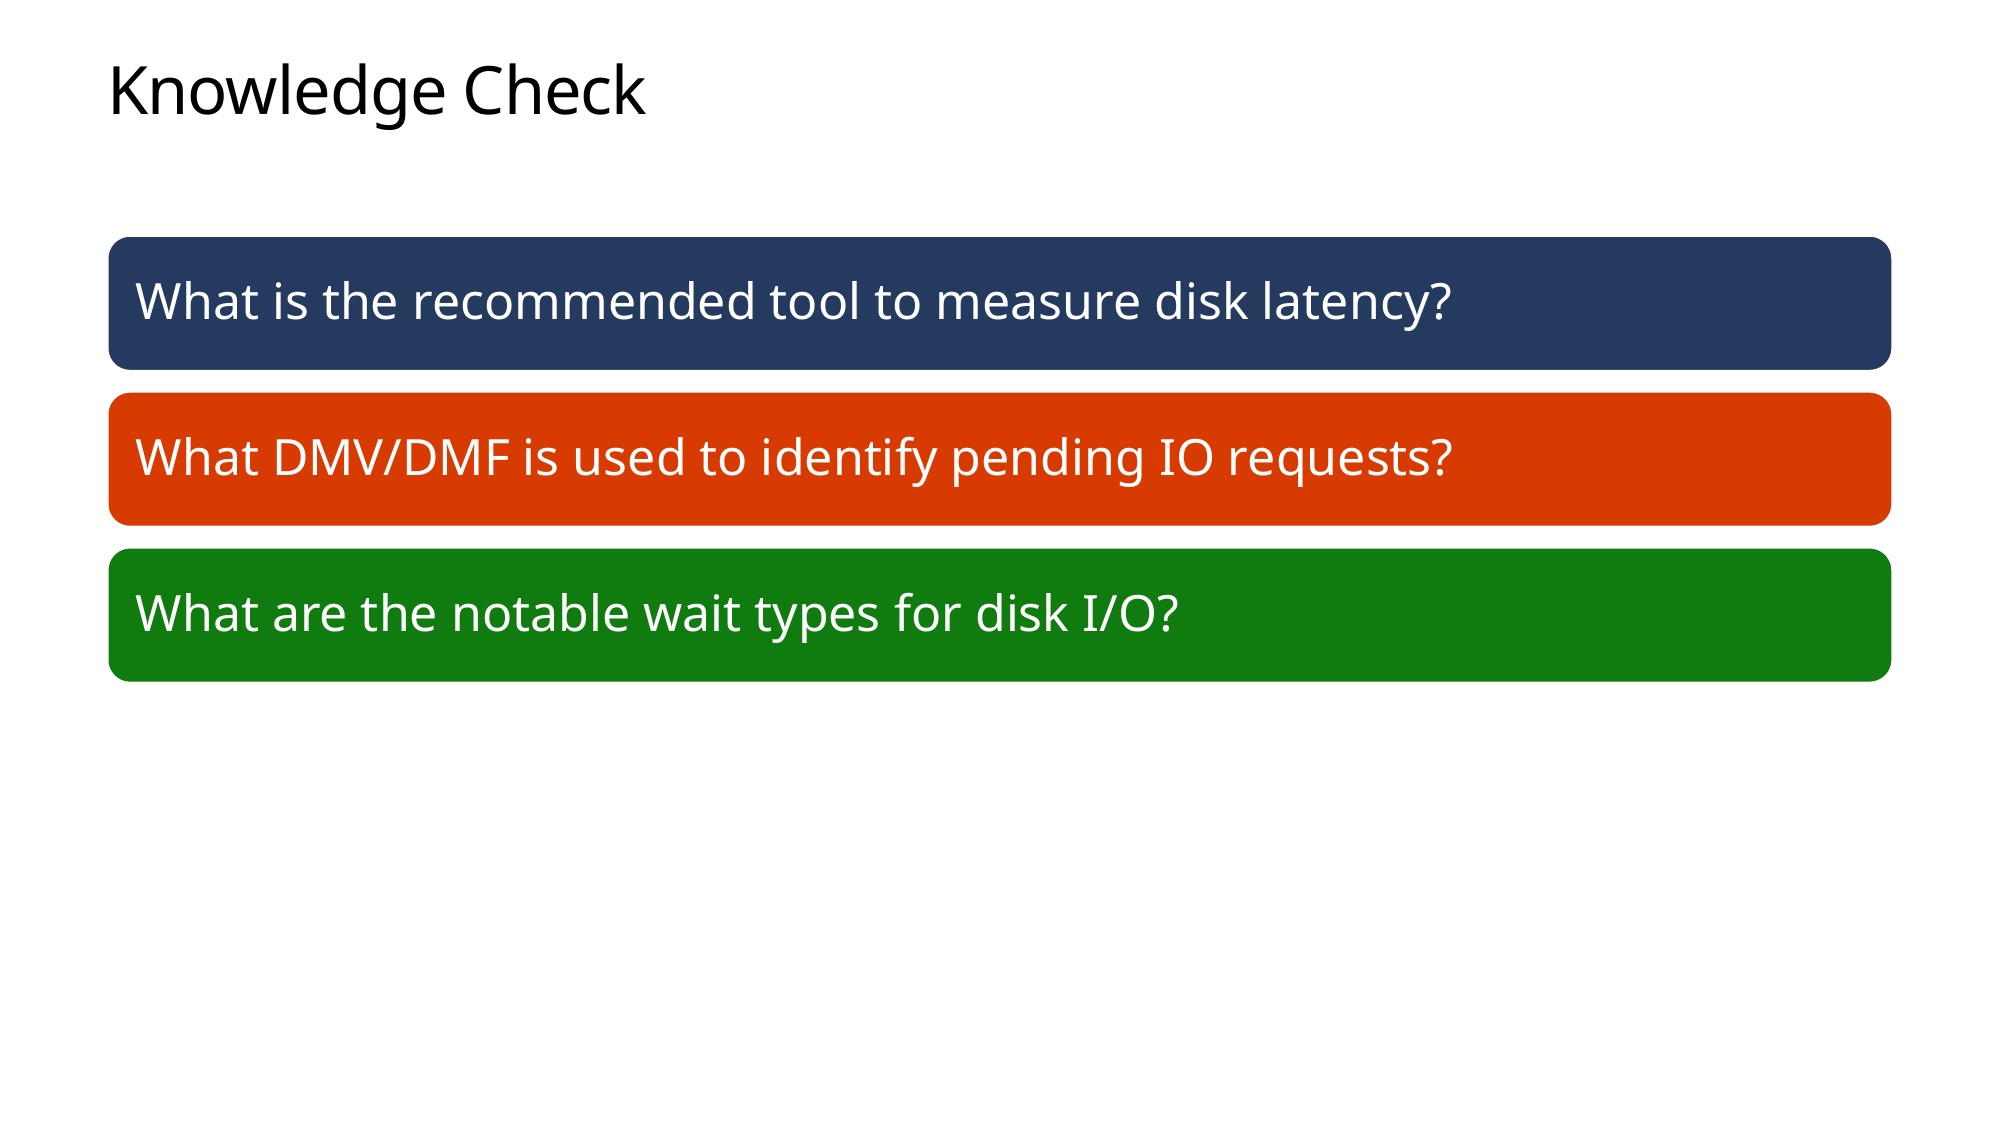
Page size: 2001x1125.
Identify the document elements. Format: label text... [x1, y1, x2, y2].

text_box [107, 230, 1893, 688]
title Knowledge Check [107, 52, 1893, 129]
